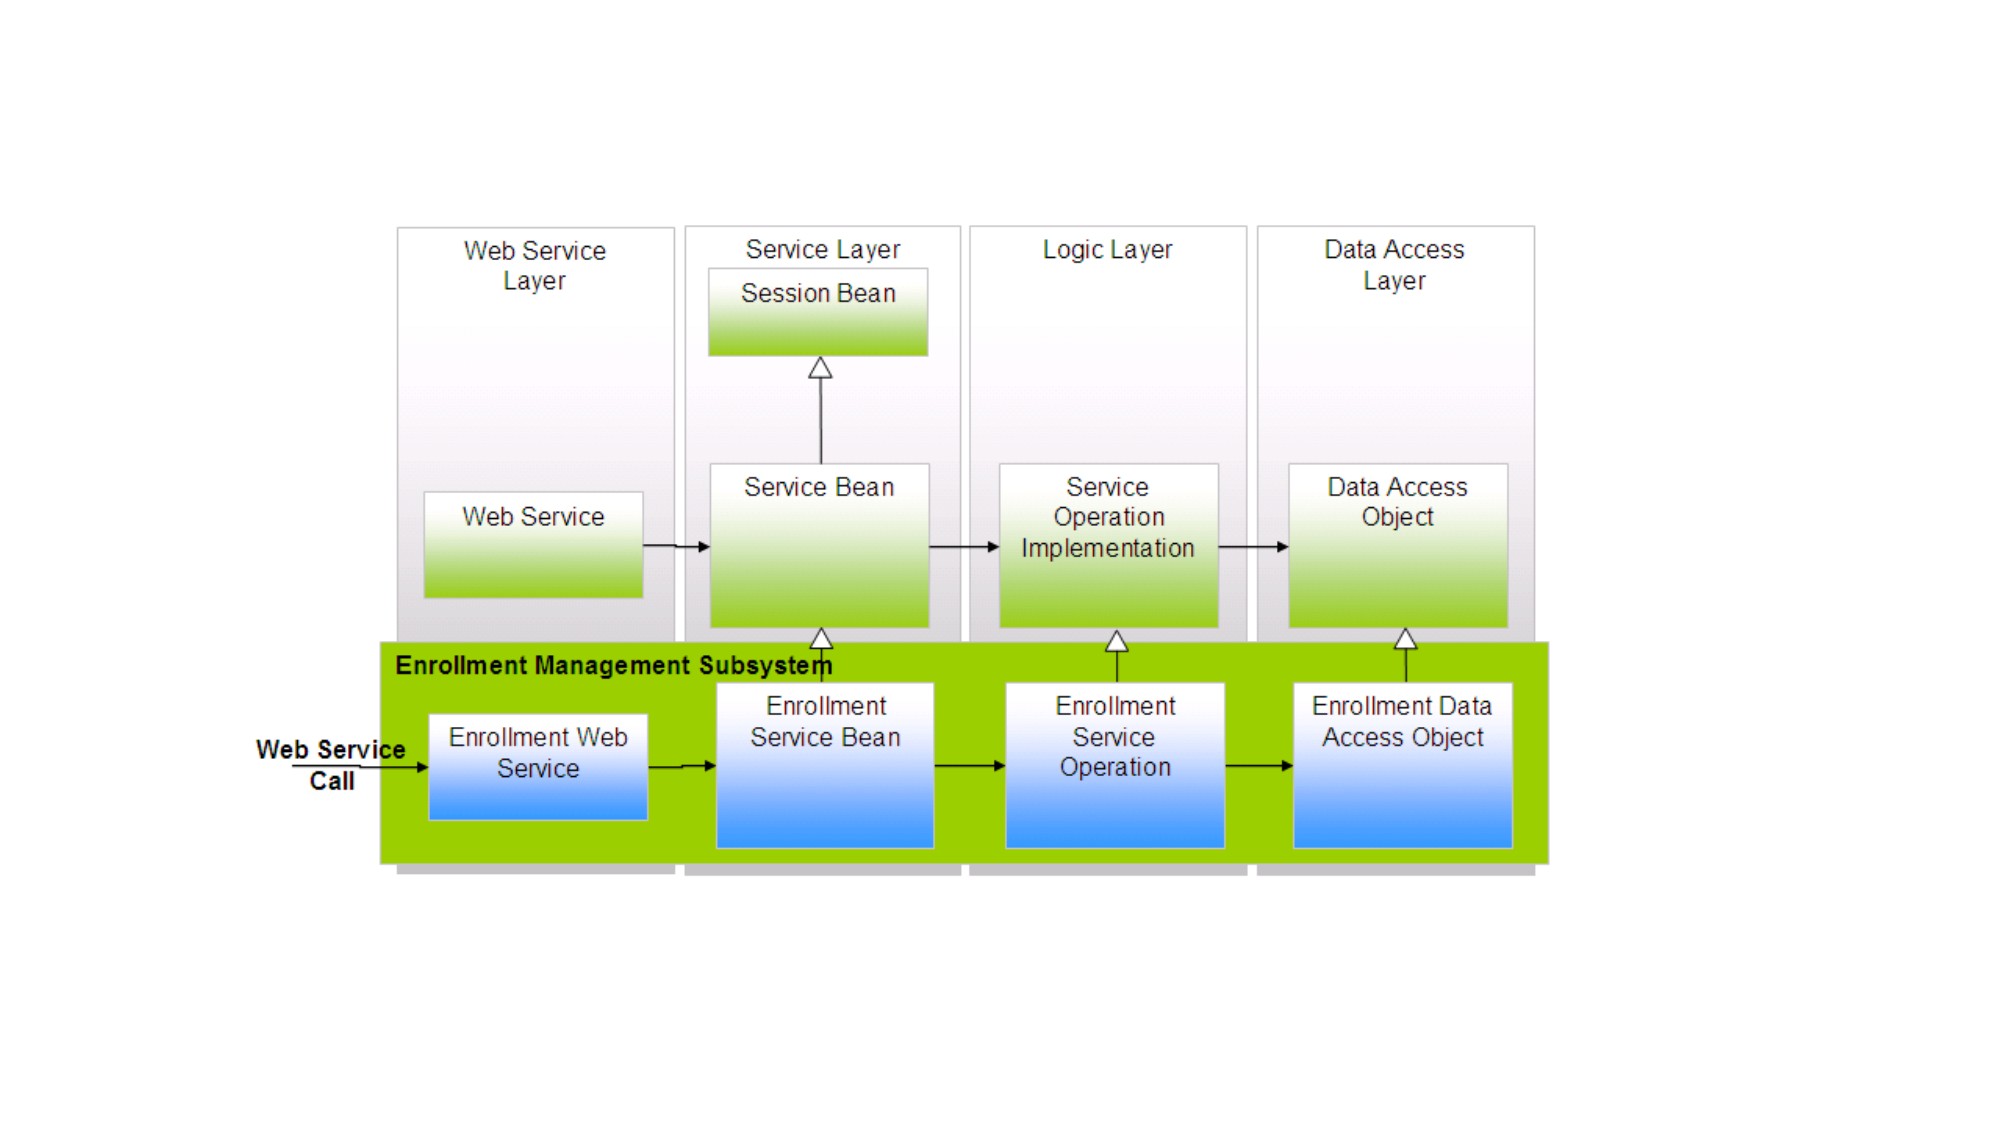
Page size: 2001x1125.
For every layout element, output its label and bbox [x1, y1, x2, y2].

picture [247, 209, 1570, 898]
